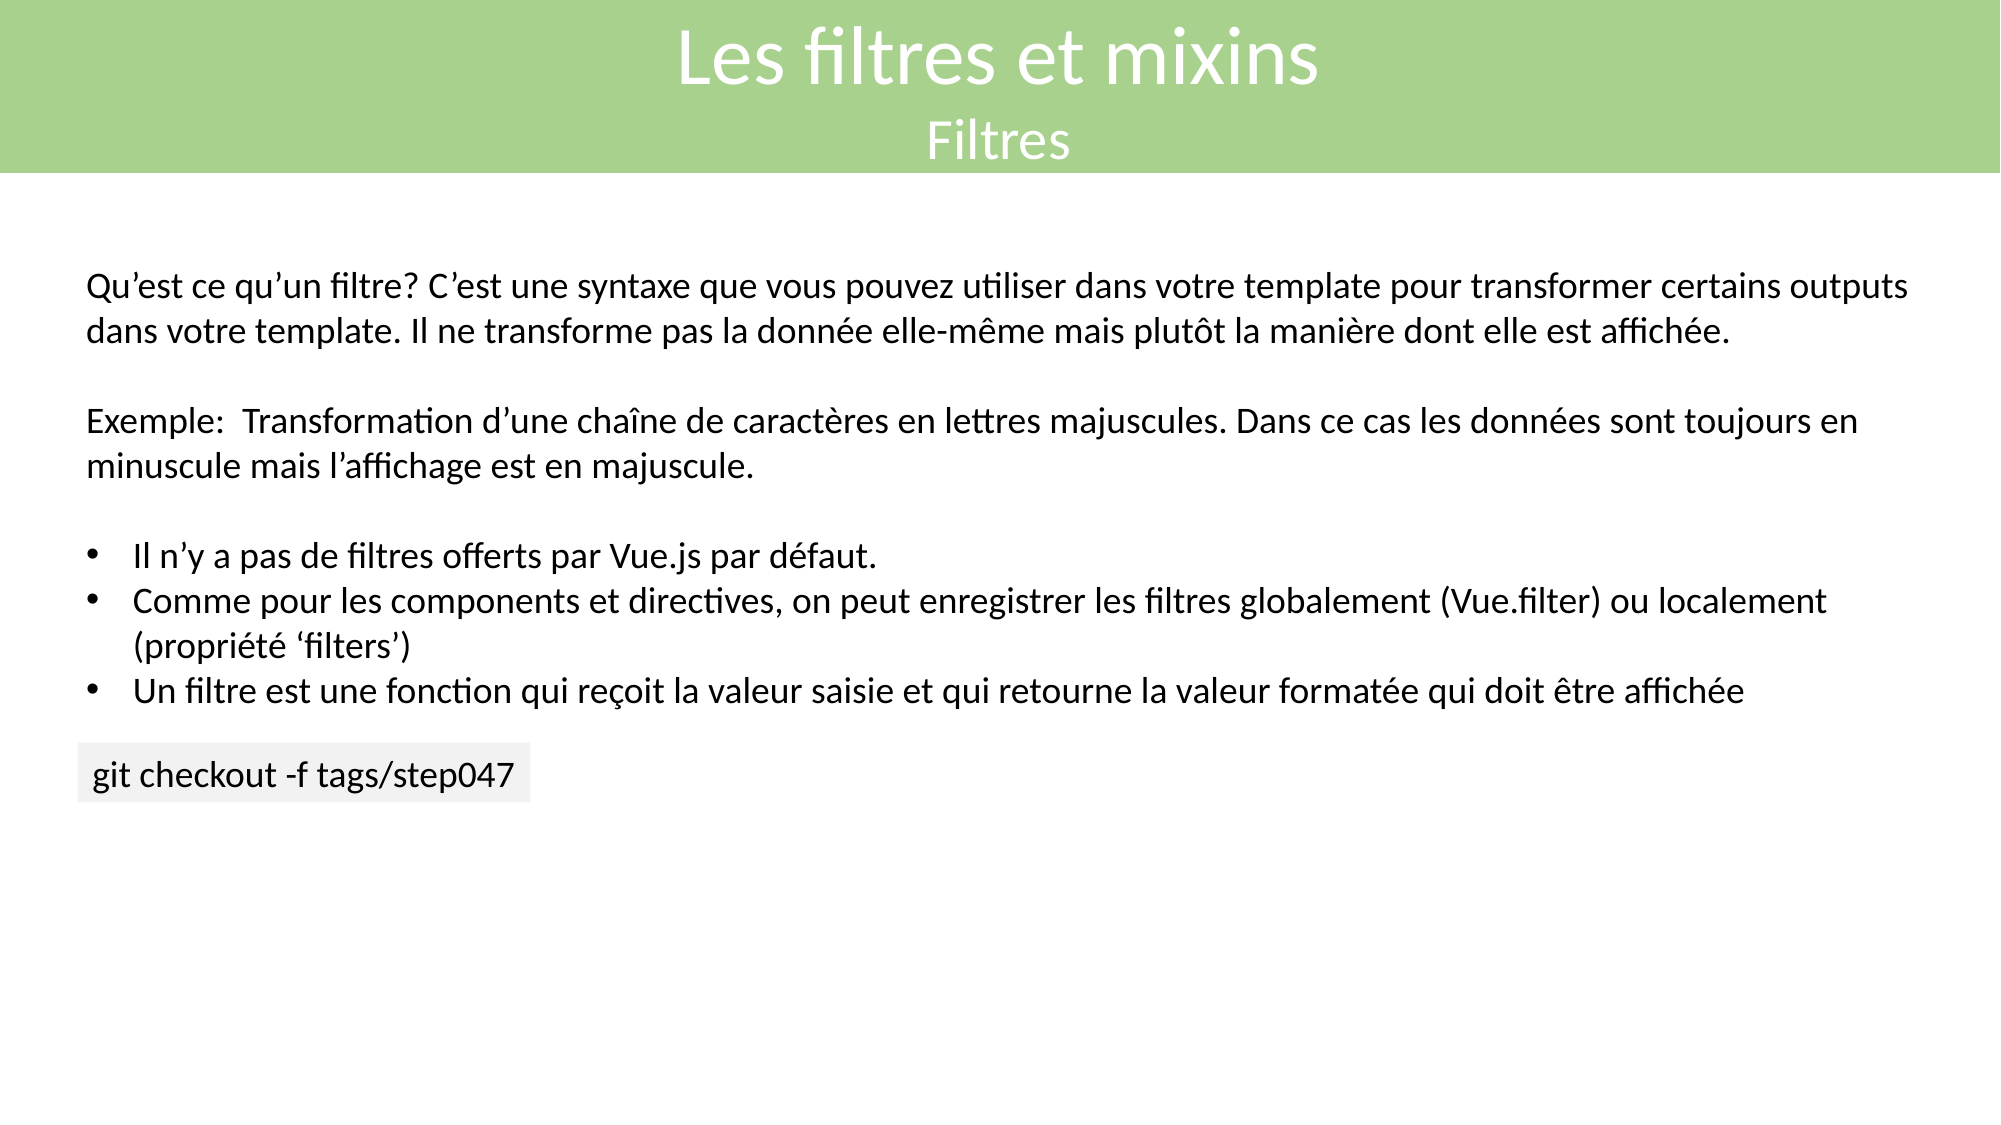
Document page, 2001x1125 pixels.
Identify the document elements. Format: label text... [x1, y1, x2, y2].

text_box Les filtres et mixins Filtres [0, 0, 2000, 174]
text_box git checkout -f tags/step047 [77, 742, 531, 803]
text_box Qu’est ce qu’un filtre? C’est une syntaxe que vous pouvez utiliser dans votre template pour transformer certains outputs dans votre template. Il ne transforme pas la donnée elle-même mais plutôt la manière dont elle est affichée. Exemple: Transformation d’une chaîne de caractères en lettres majuscules. Dans ce cas les données sont toujours en minuscule mais l’affichage est en majuscule. Il n’y a pas de filtres offerts par Vue.js par défaut. Comme pour les components et directives, on peut enregistrer les filtres globalement (Vue.filter) ou localement (propriété ‘filters’) Un filtre est une fonction qui reçoit la valeur saisie et qui retourne la valeur formatée qui doit être affichée [71, 253, 1926, 718]
